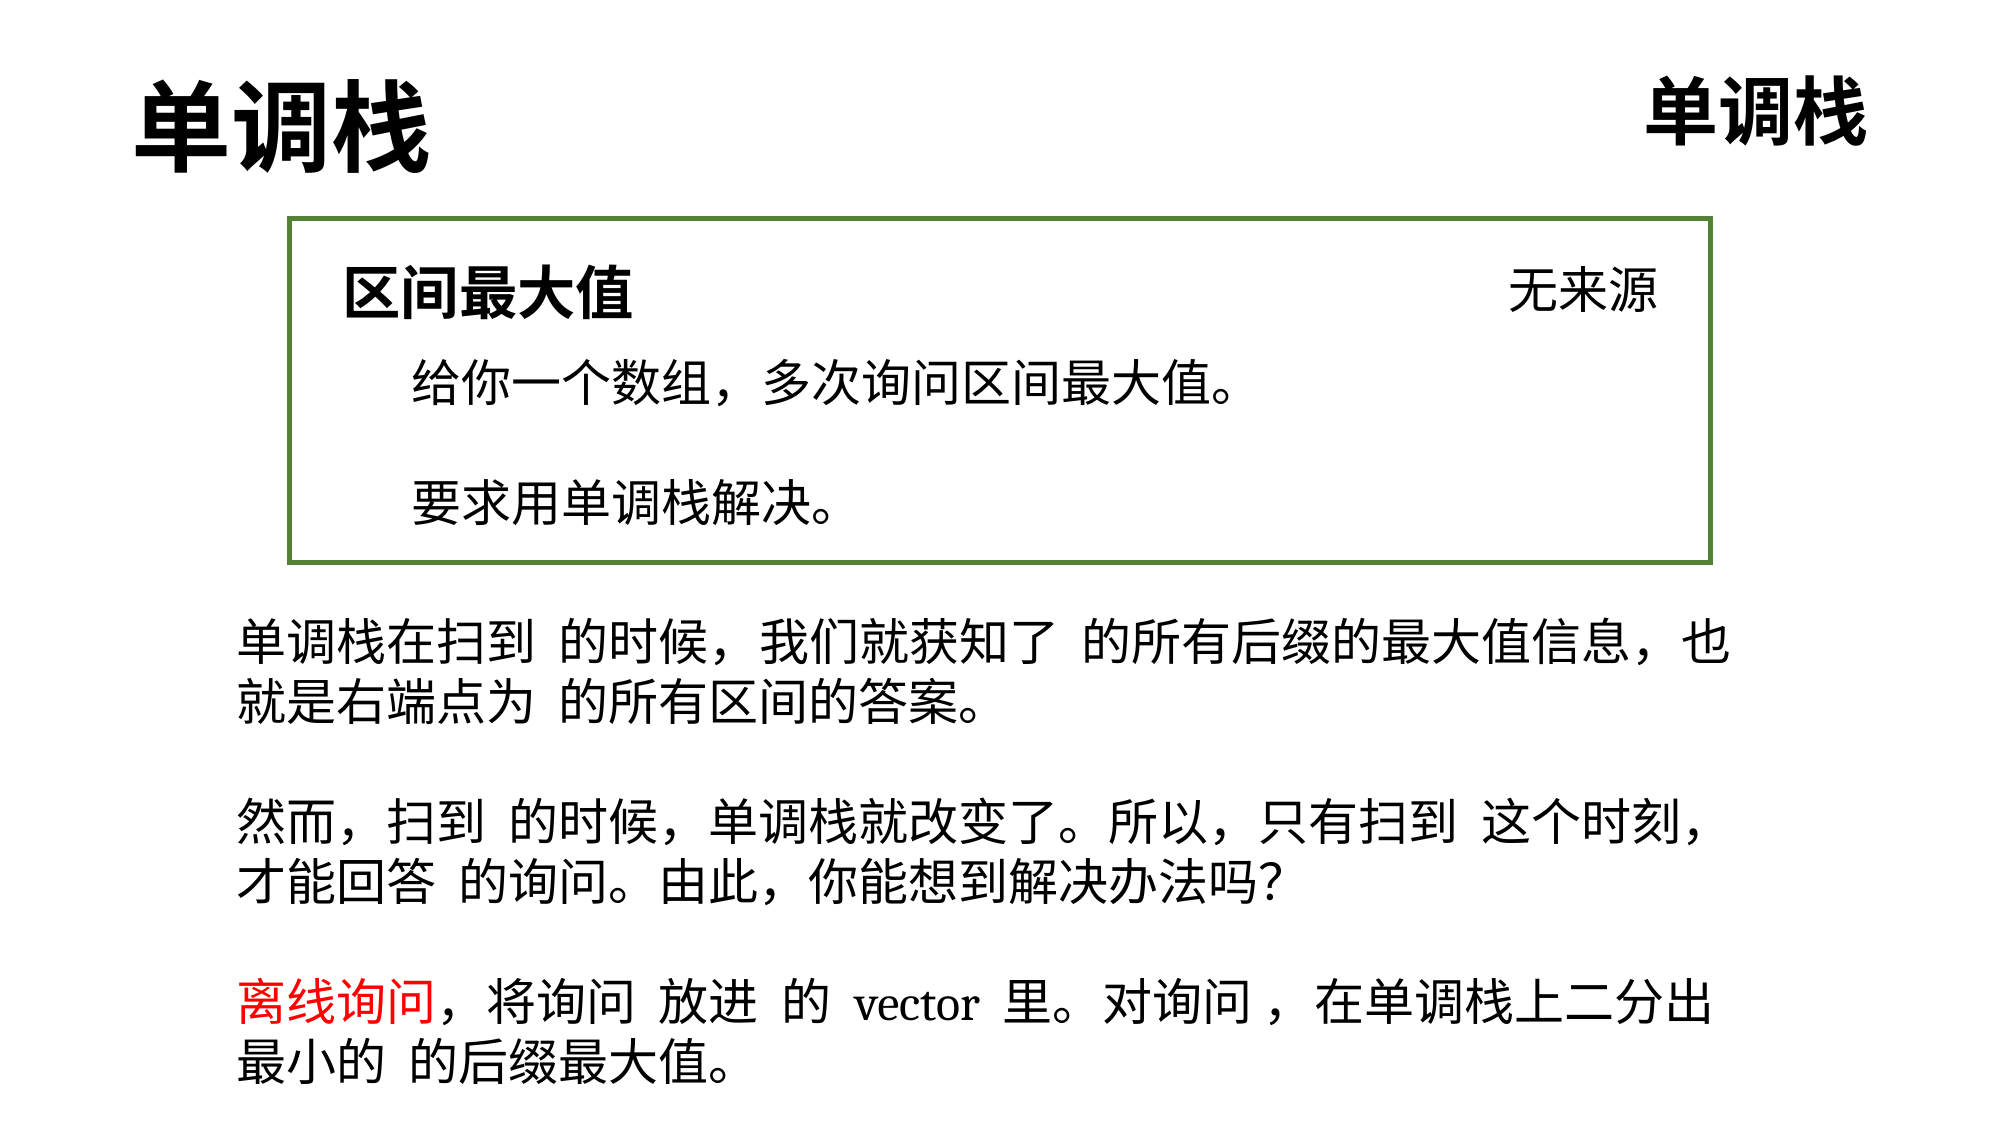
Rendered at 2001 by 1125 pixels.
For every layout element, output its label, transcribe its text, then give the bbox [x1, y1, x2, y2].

text_box 区间最大值 [327, 248, 649, 334]
text_box 单调栈 [1628, 56, 1884, 162]
text_box 单调栈 [117, 56, 447, 192]
text_box 给你一个数组，多次询问区间最大值。 要求用单调栈解决。 [396, 344, 1604, 540]
text_box 无来源 [1493, 251, 1674, 327]
text_box [288, 217, 1712, 563]
